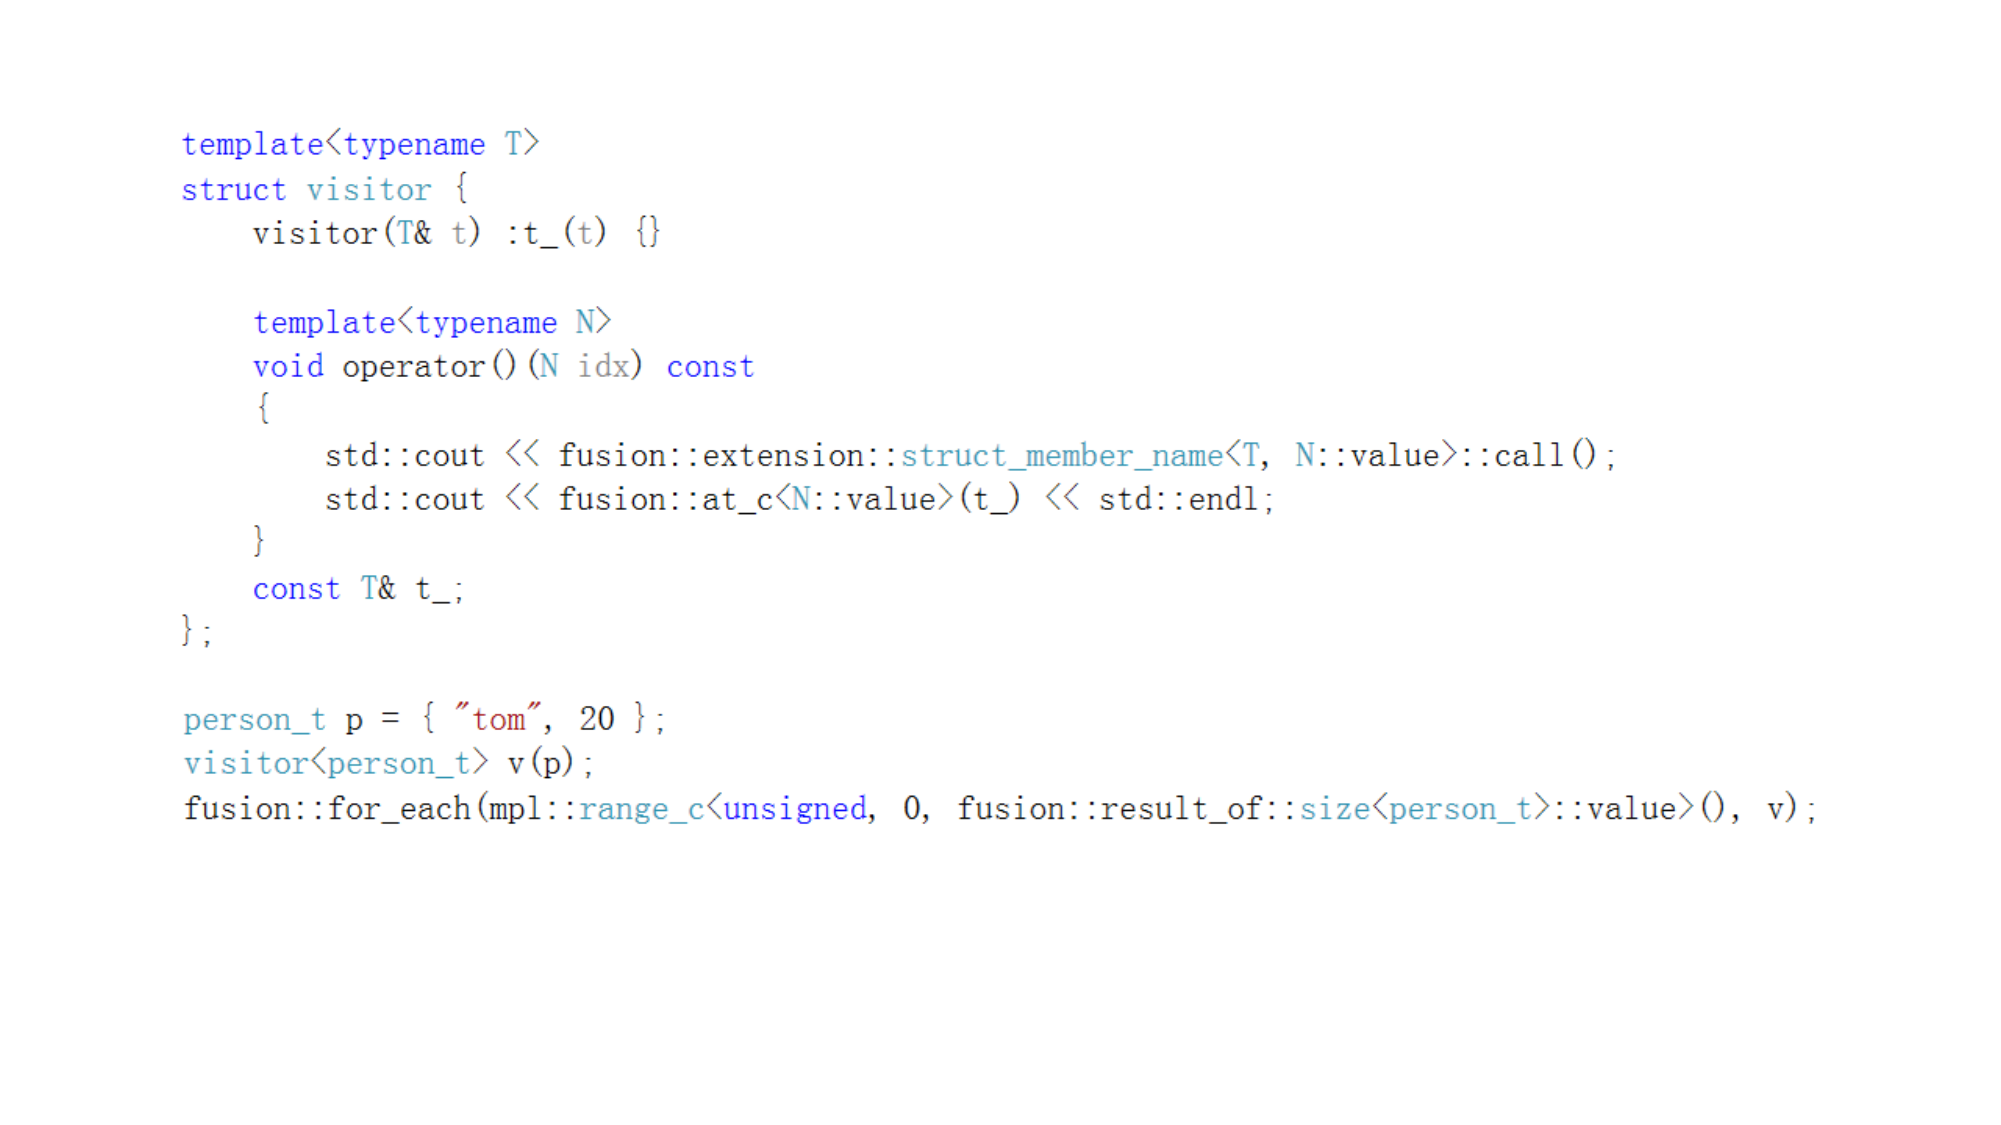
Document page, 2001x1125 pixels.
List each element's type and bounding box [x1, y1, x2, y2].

picture [175, 121, 1627, 657]
picture [175, 694, 1825, 835]
